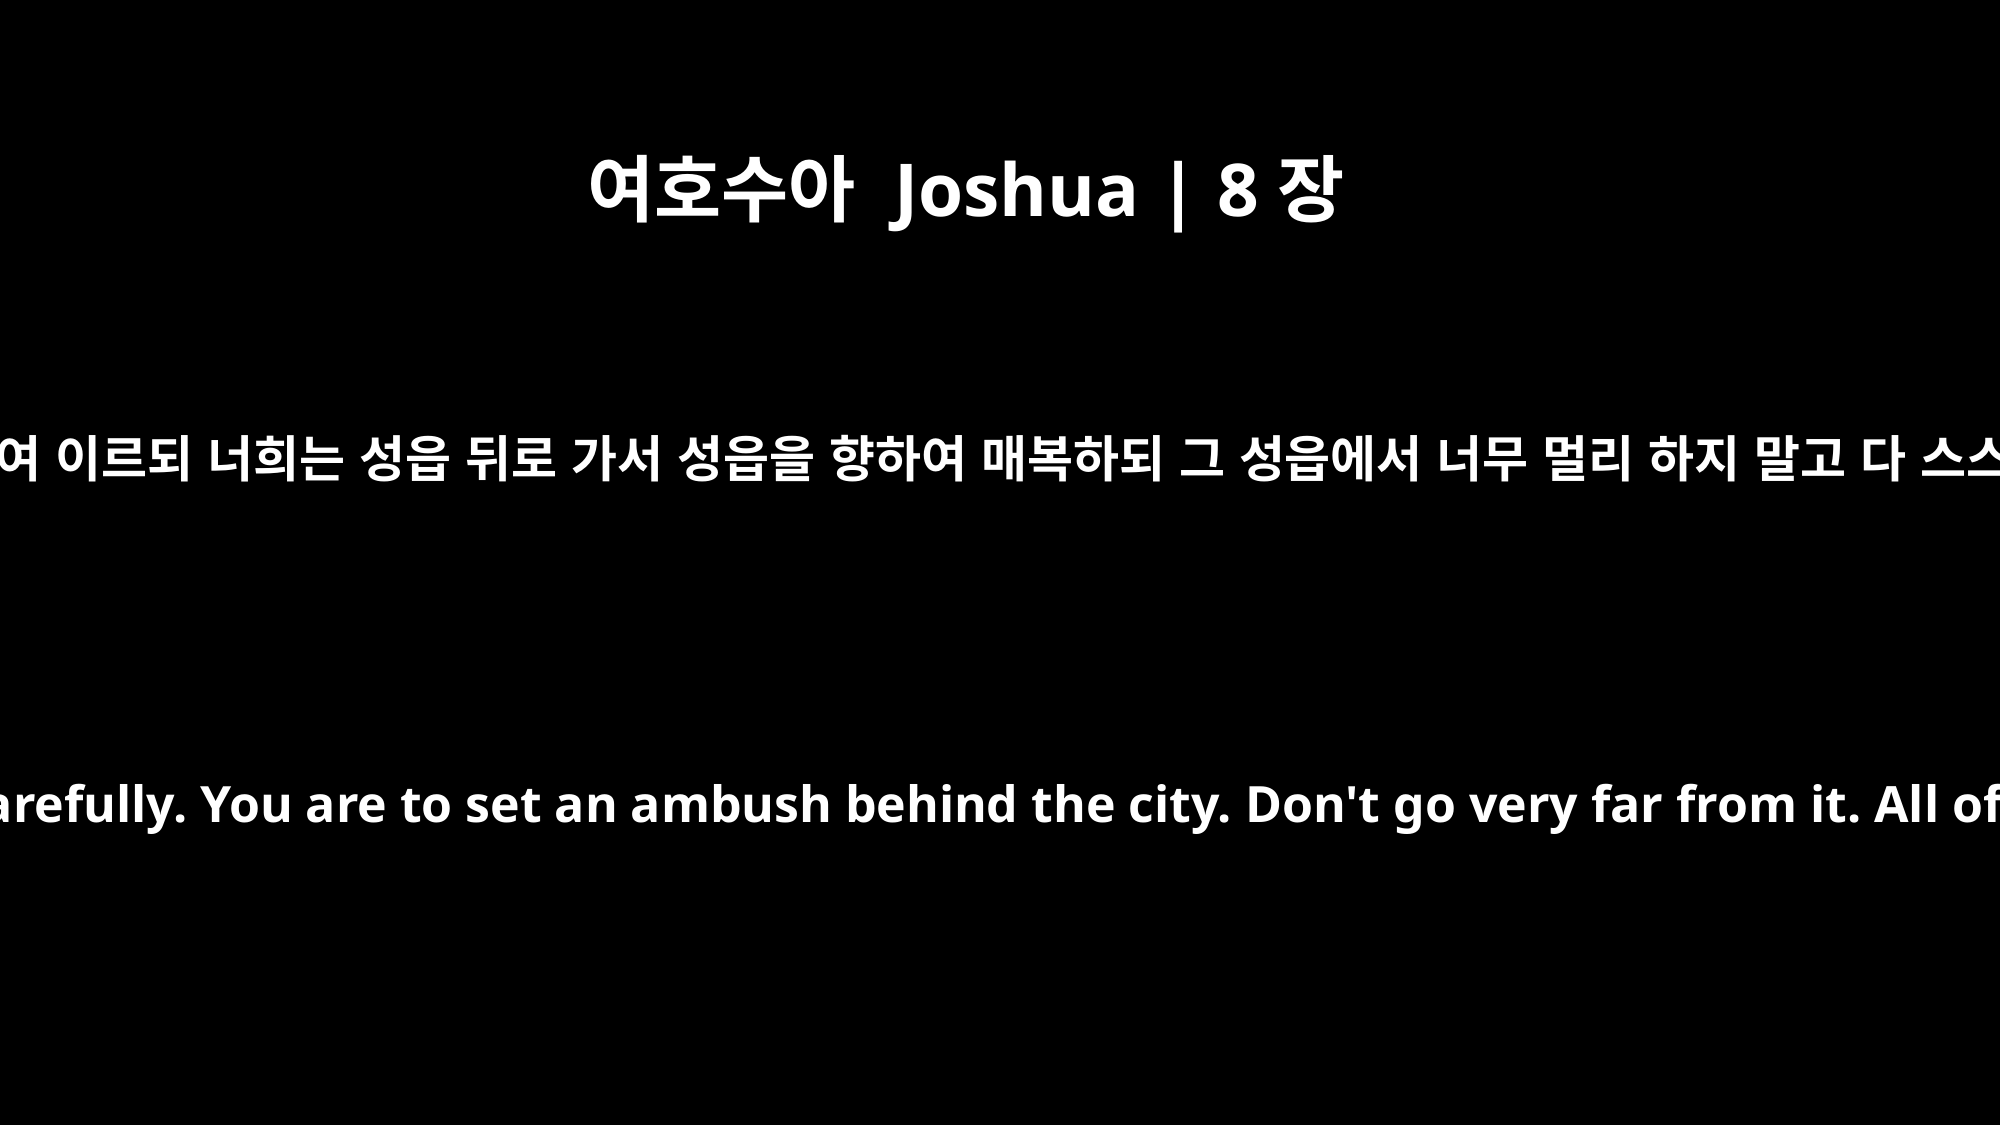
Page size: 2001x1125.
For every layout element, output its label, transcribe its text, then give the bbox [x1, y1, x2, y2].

text_box 여호수아 Joshua | 8장 [572, 136, 1360, 239]
text_box with these orders: "Listen carefully. You are to set an ambush behind the city. Don't go very far from it. All of you be on the alert. [0, 764, 2000, 840]
text_box 4 그들에게 명령하여 이르되 너희는 성읍 뒤로 가서 성읍을 향하여 매복하되 그 성읍에서 너무 멀리 하지 말고 다 스스로 준비하라 [0, 359, 2000, 495]
